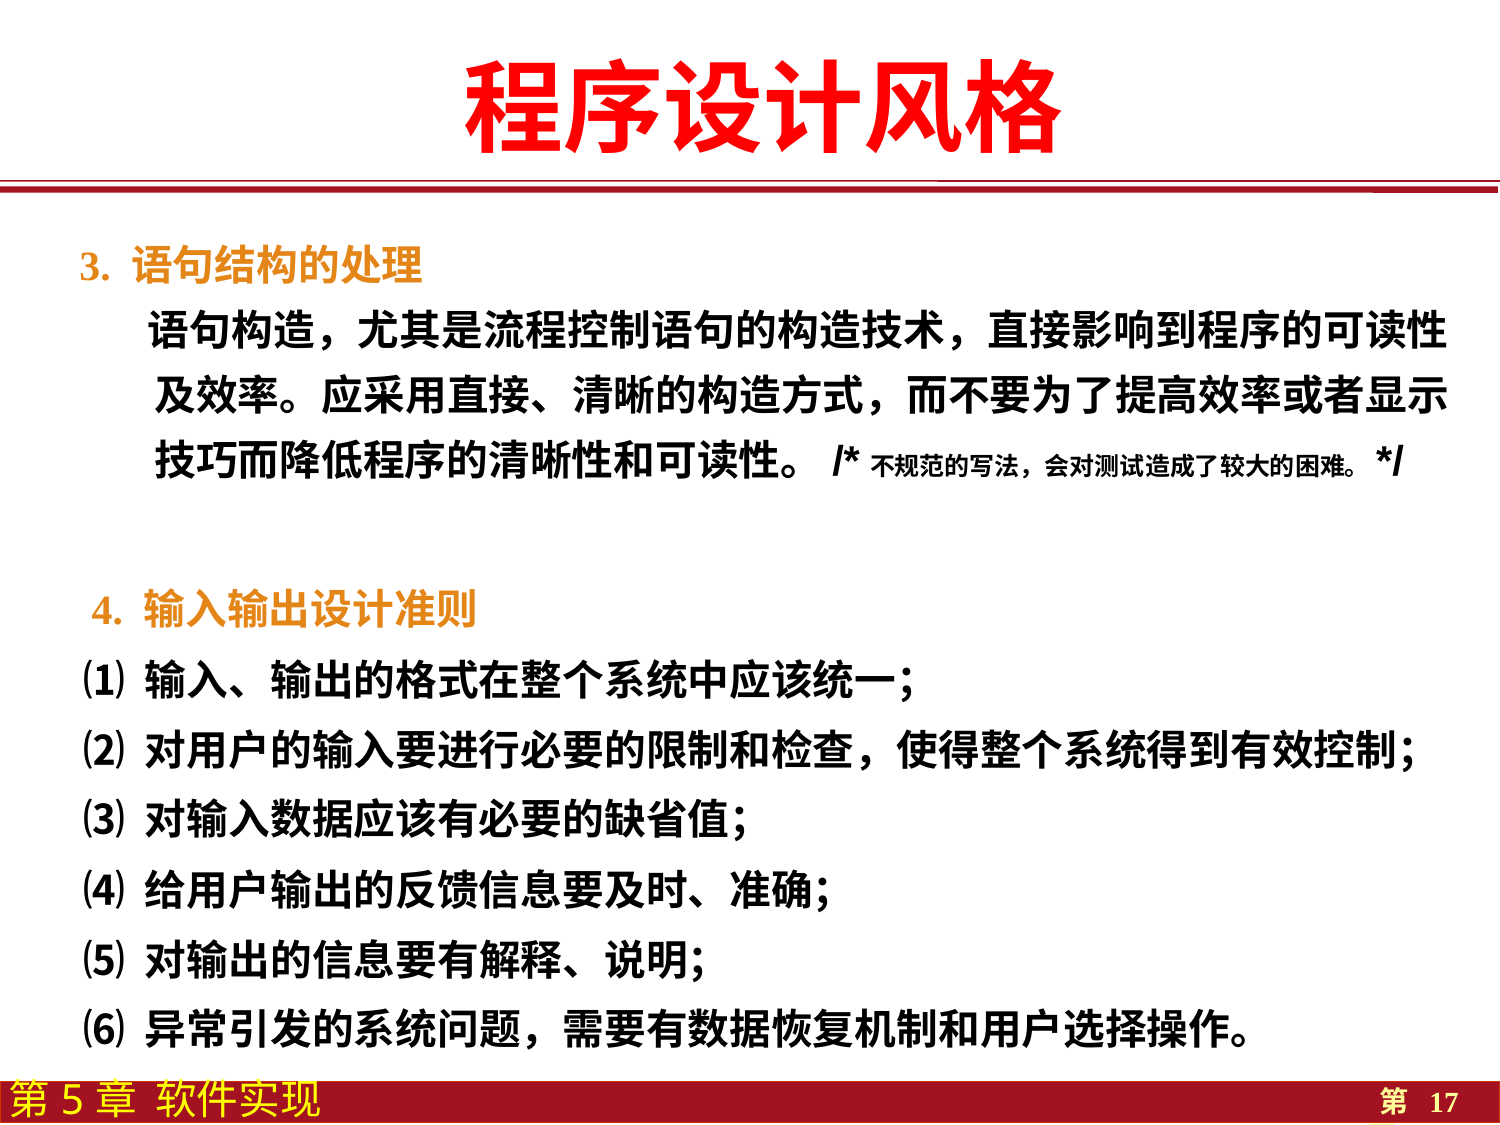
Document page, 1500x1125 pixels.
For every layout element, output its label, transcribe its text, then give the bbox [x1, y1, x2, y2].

text_box 3. 语句结构的处理 语句构造，尤其是流程控制语句的构造技术，直接影响到程序的可读性及效率。应采用直接、清晰的构造方式，而不要为了提高效率或者显示技巧而降低程序的清晰性和可读性。/*不规范的写法，会对测试造成了较大的困难。*/ [64, 216, 1464, 492]
text_box 4. 输入输出设计准则 ⑴ 输入、输出的格式在整个系统中应该统一； ⑵ 对用户的输入要进行必要的限制和检查，使得整个系统得到有效控制； ⑶ 对输入数据应该有必要的缺省值； ⑷ 给用户输出的反馈信息要及时、准确； ⑸ 对输出的信息要有解释、说明； ⑹ 异常引发的系统问题，需要有数据恢复机制和用户选择操作。 [30, 556, 1472, 1061]
text_box 程序设计风格 [283, 36, 1243, 172]
